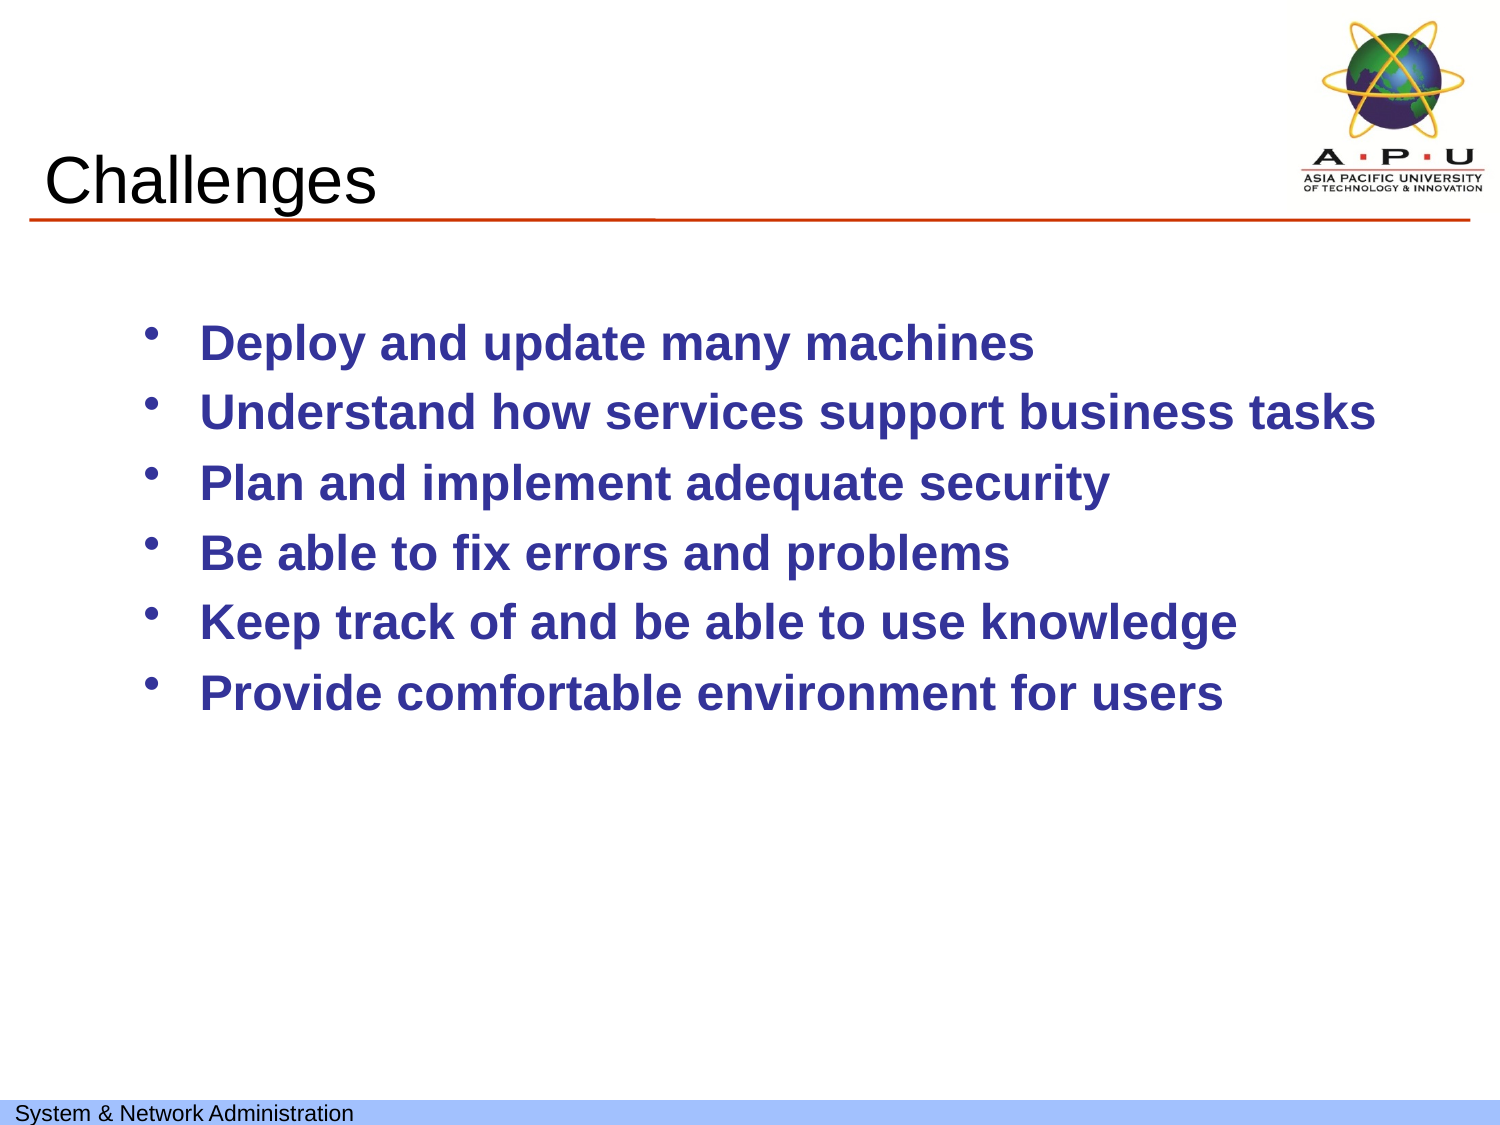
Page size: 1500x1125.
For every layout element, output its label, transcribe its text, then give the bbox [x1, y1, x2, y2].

picture [1287, 0, 1500, 213]
title Challenges [29, 113, 1211, 240]
list Deploy and update many machines Understand how services support business tasks Plan and implement adequate security Be able to fix errors and problems Keep track of and be able to use knowledge Provide comfortable environment for users [112, 302, 1436, 916]
